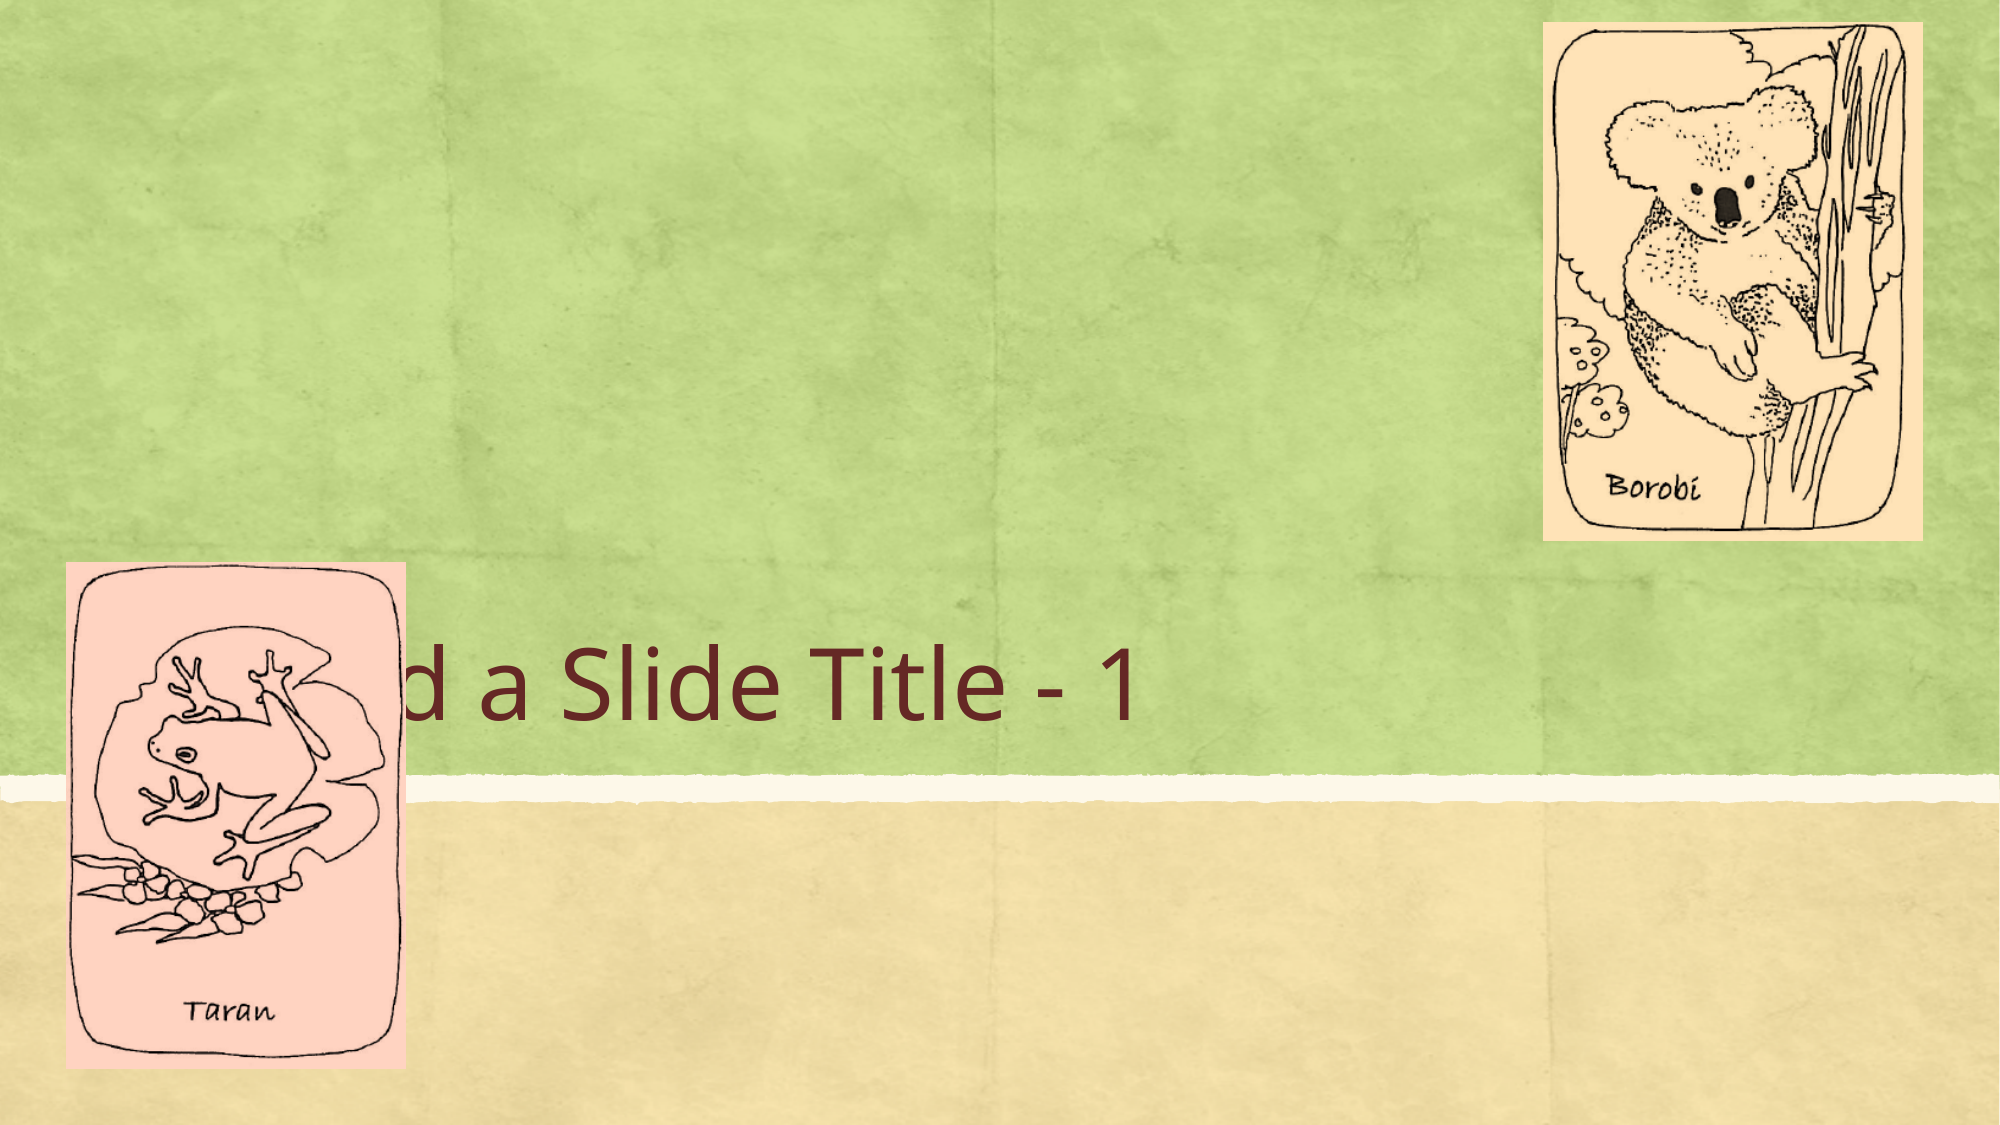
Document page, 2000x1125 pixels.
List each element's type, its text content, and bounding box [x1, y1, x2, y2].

picture [66, 562, 406, 1069]
title Add a Slide Title - 1 [249, 312, 1750, 750]
picture [1543, 22, 1923, 541]
